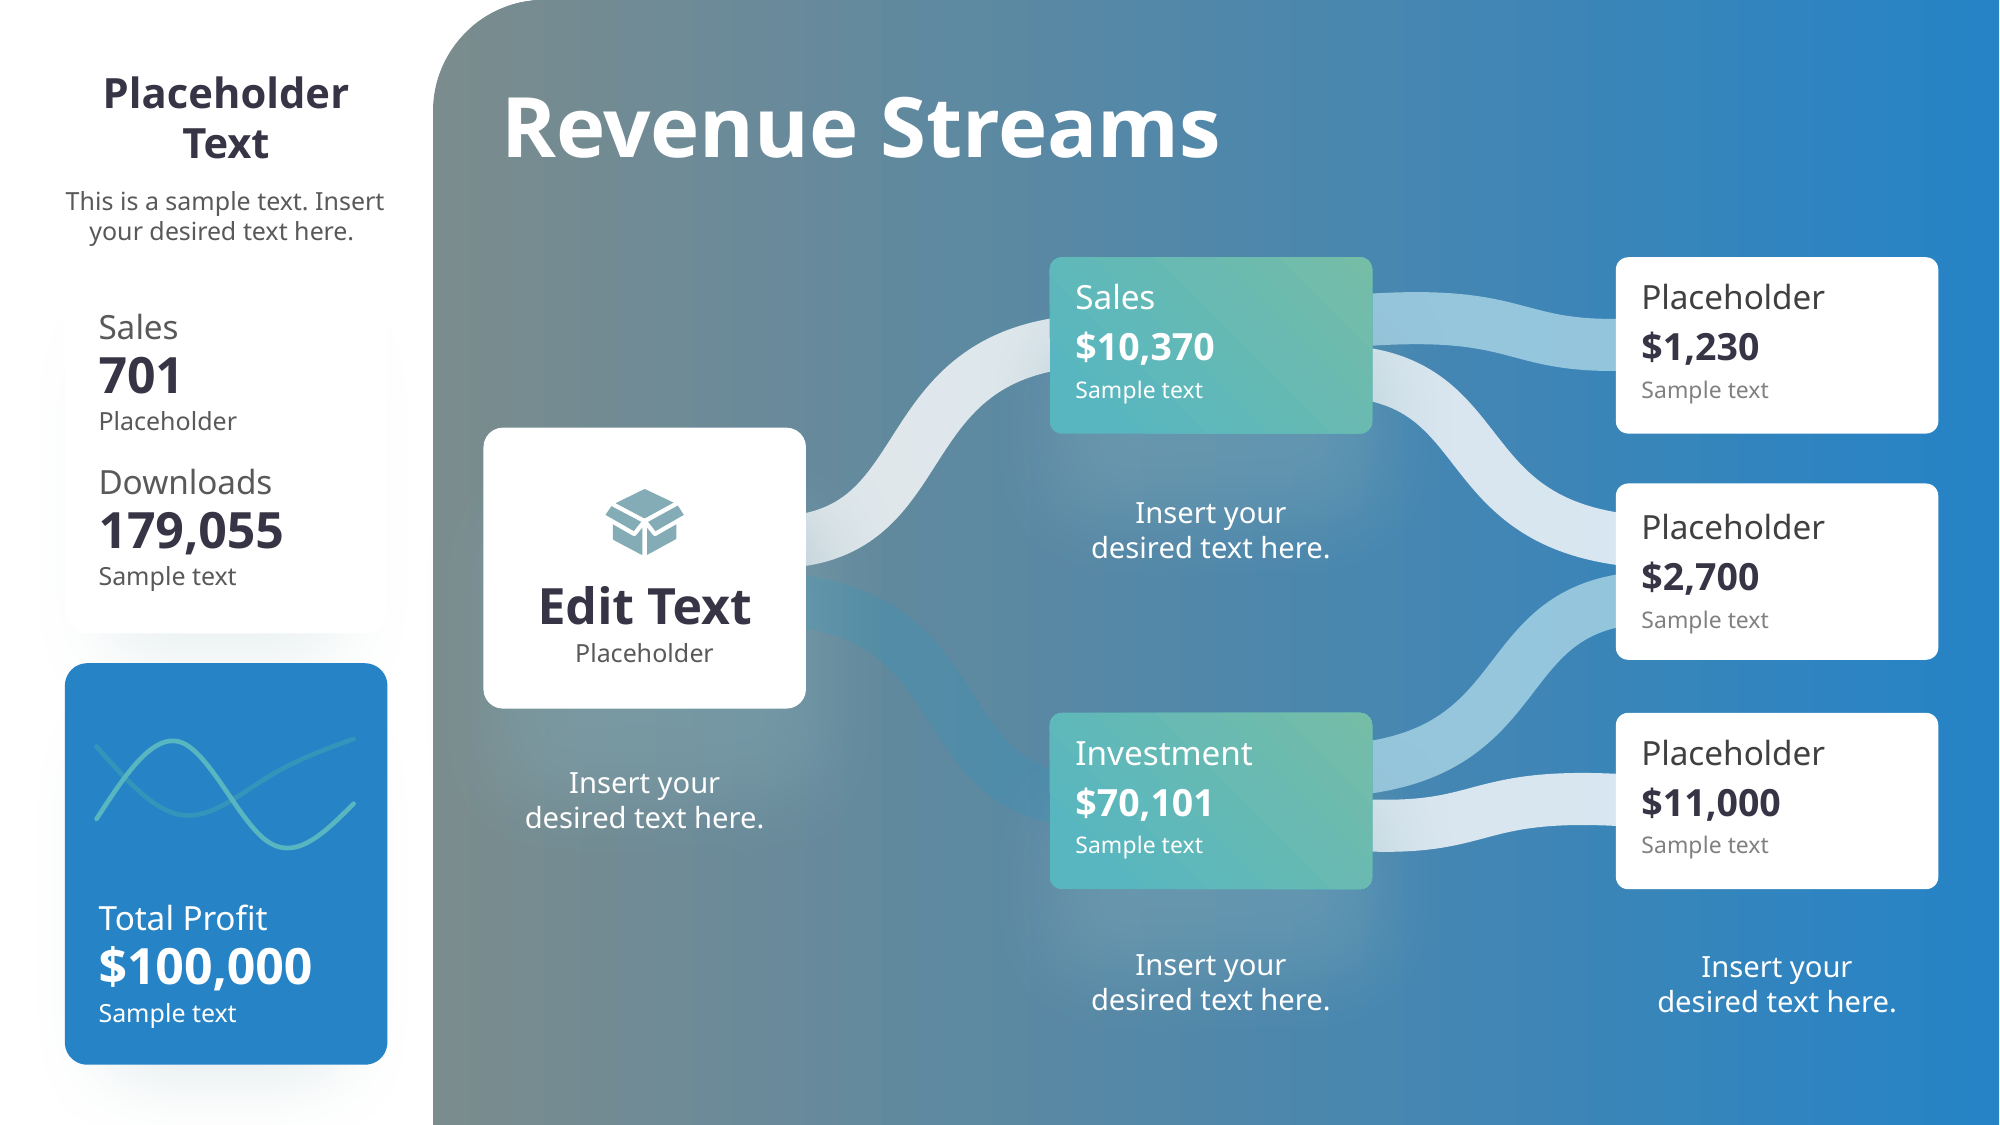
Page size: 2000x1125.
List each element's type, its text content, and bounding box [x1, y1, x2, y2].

text_box Revenue Streams [501, 73, 1918, 190]
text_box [24, 54, 421, 1125]
text_box [430, 0, 2000, 1125]
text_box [413, 257, 1939, 1056]
